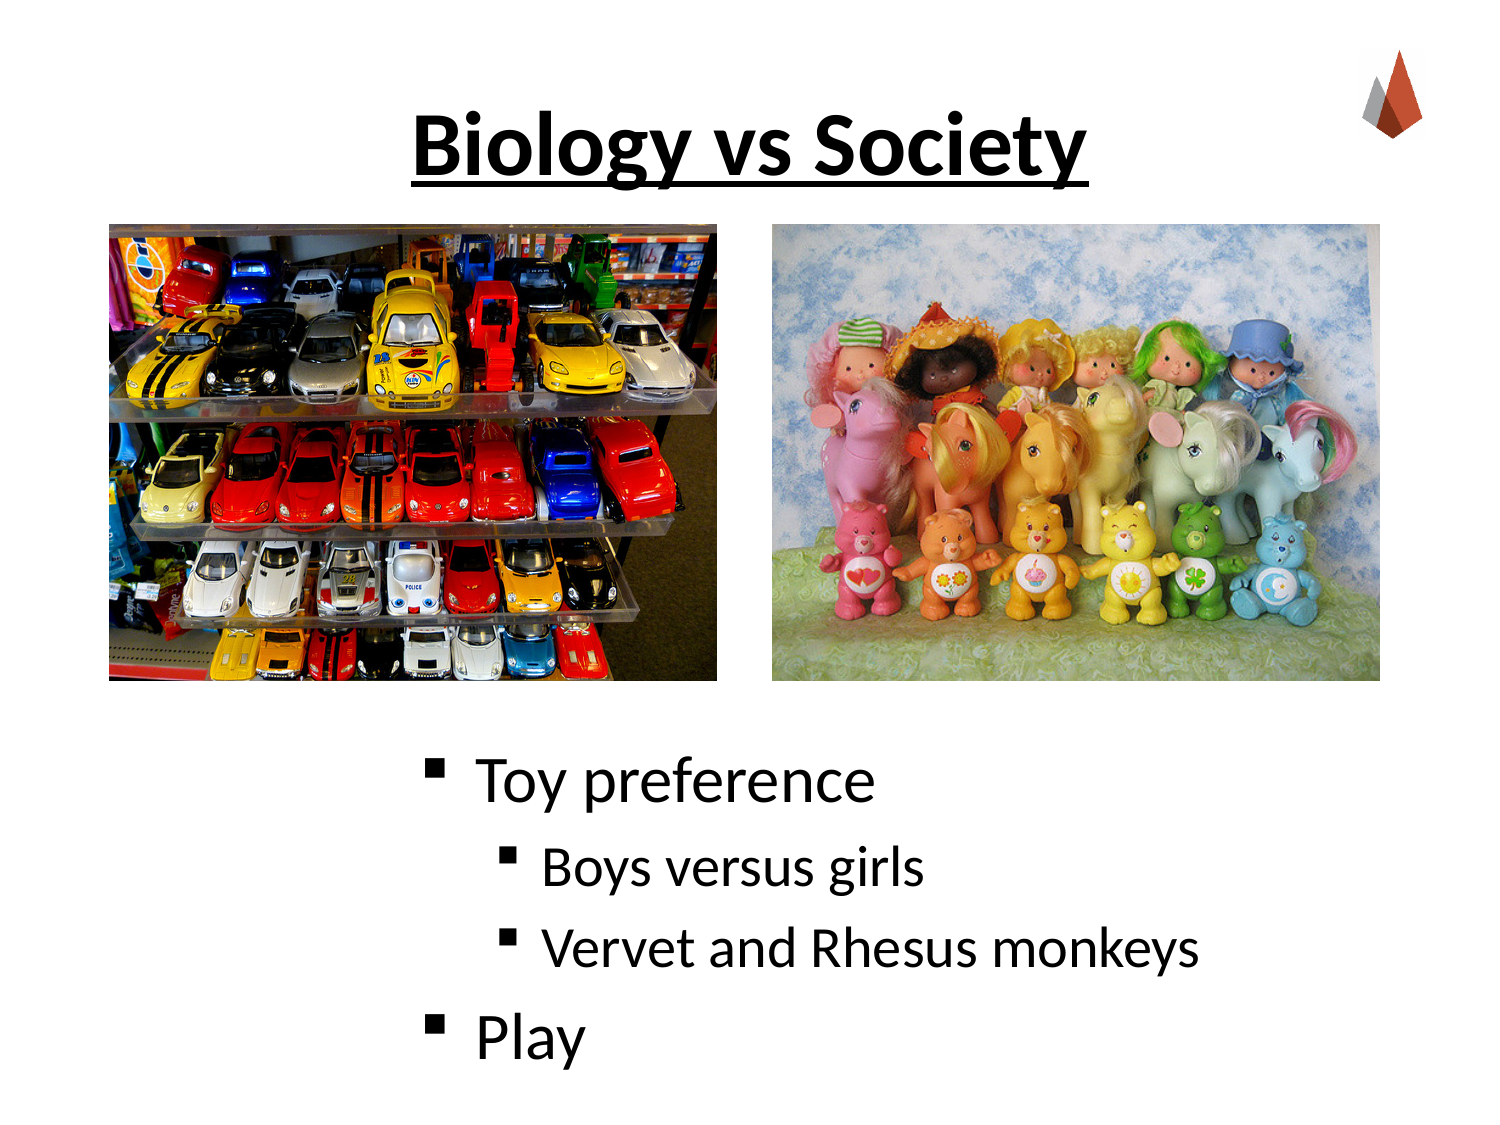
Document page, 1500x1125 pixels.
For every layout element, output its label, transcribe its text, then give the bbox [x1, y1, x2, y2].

title Biology vs Society [75, 45, 1425, 233]
picture [112, 565, 124, 574]
picture [108, 224, 717, 681]
picture [108, 565, 119, 569]
list Toy preference Boys versus girls Vervet and Rhesus monkeys Play [404, 728, 1223, 1099]
picture [771, 224, 1380, 681]
